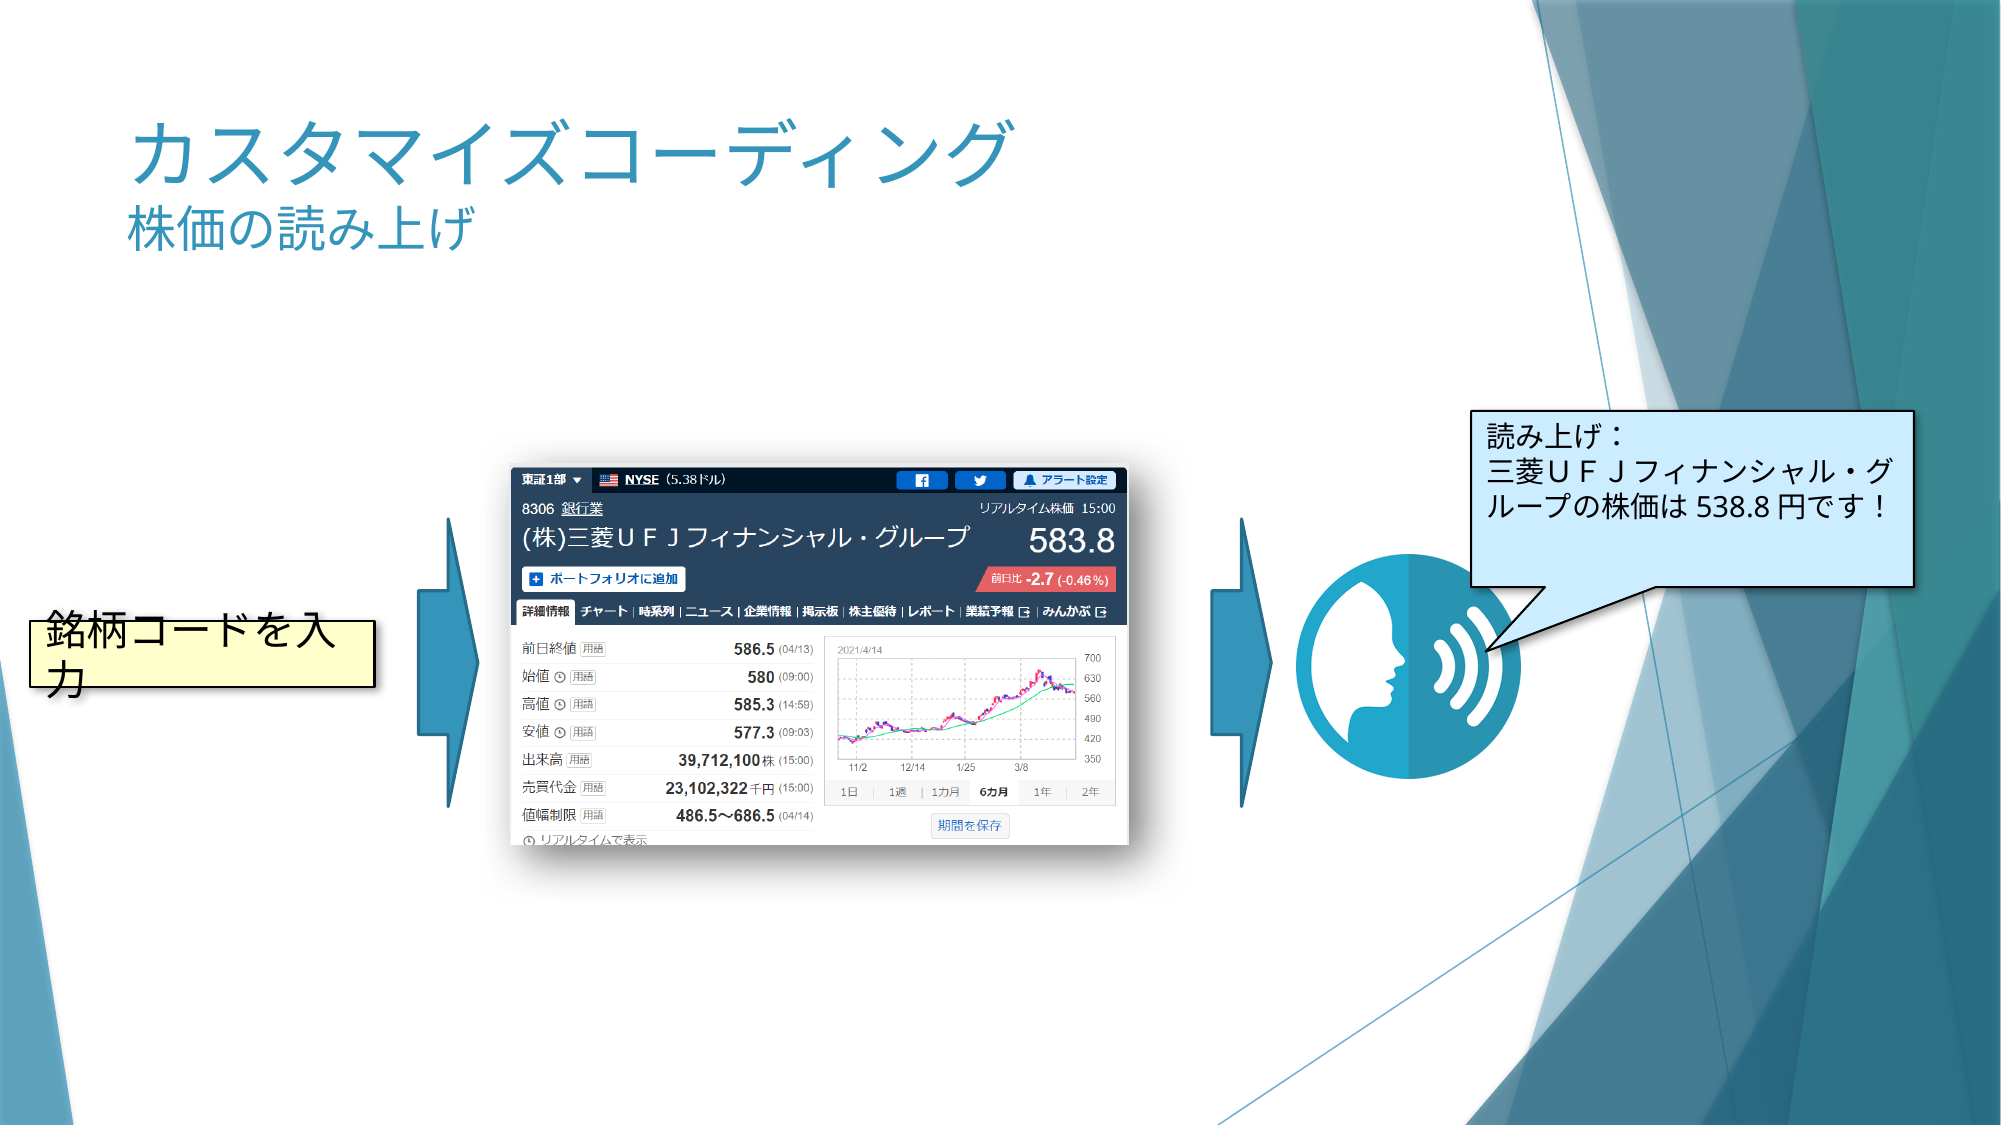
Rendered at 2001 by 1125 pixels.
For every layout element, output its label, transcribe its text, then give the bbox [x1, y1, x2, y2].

text_box [416, 517, 480, 809]
picture [1295, 554, 1521, 780]
picture [508, 462, 1130, 845]
text_box 銘柄コードを入力 [29, 619, 376, 689]
text_box [1210, 517, 1273, 809]
title カスタマイズコーディング 株価の読み上げ [111, 99, 1522, 317]
text_box 読み上げ： 三菱ＵＦＪフィナンシャル・グループの株価は538.8円です！ [1469, 409, 1916, 639]
